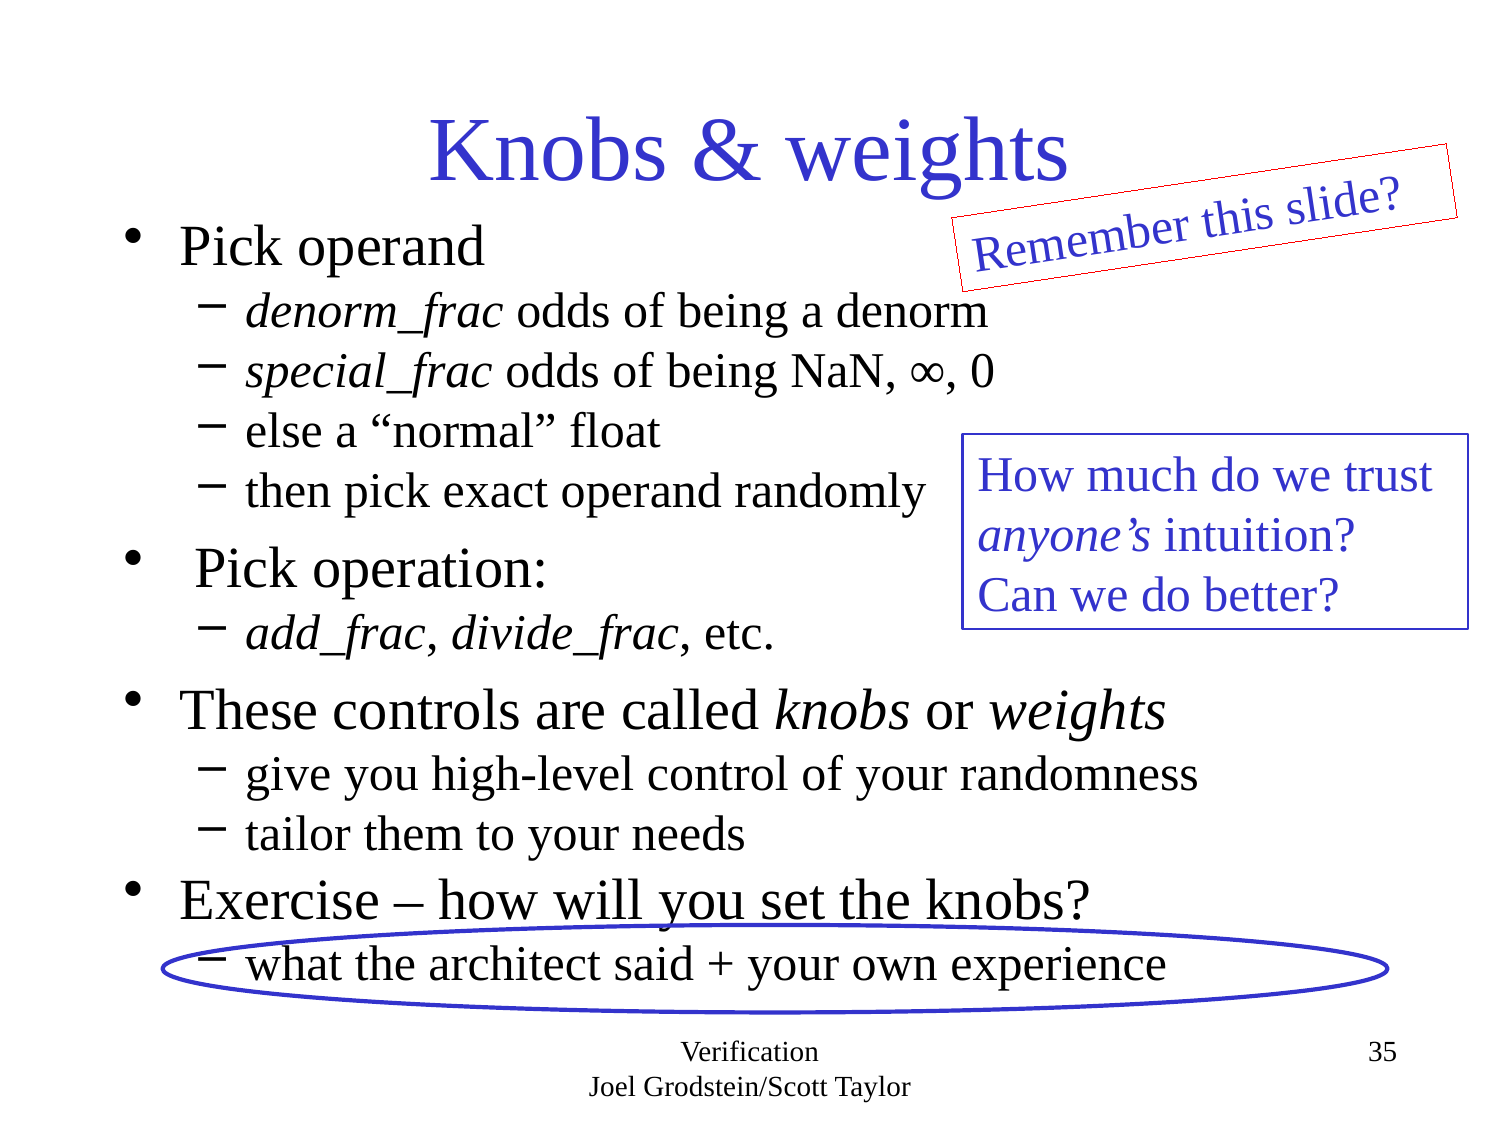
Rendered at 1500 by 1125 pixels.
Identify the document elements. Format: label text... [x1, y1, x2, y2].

text_box Remember this slide? [951, 143, 1458, 292]
list Pick operand denorm_frac odds of being a denorm special_frac odds of being NaN, ∞, 0 else a “normal” float then pick exact operand randomly Pick operation: add_frac, divide_frac, etc. These controls are called knobs or weights give you high-level control of your randomness tailor them to your needs Exercise – how will you set the knobs? what the architect said + your own experience [108, 200, 1384, 1013]
text_box [160, 922, 1390, 1015]
footer Verification Joel Grodstein/Scott Taylor [512, 1024, 988, 1101]
title Knobs & weights [112, 50, 1388, 200]
text_box How much do we trust anyone’s intuition? Can we do better? [962, 434, 1469, 629]
